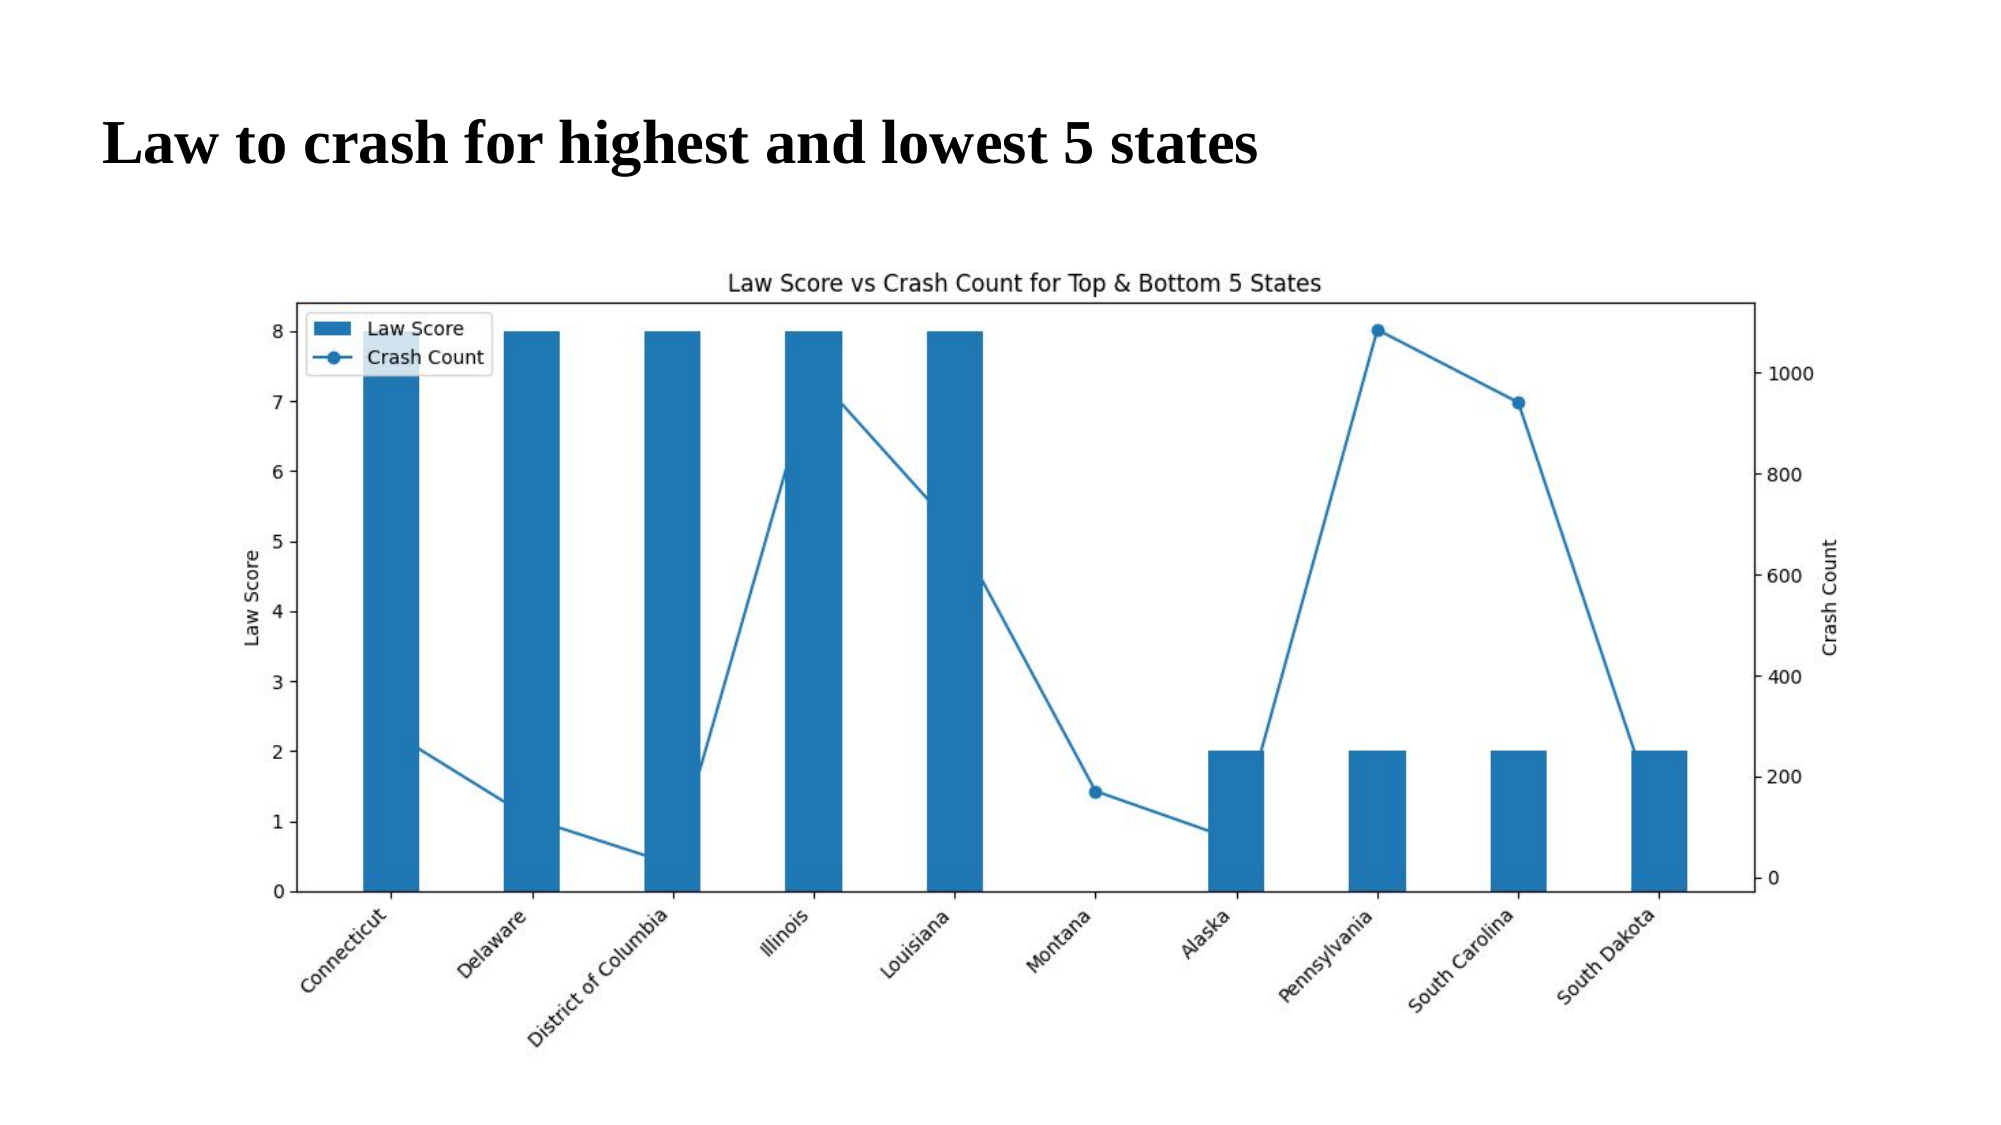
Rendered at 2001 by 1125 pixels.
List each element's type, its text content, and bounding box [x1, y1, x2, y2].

title Law to crash for highest and lowest 5 states [87, 57, 1340, 231]
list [231, 259, 1854, 1065]
